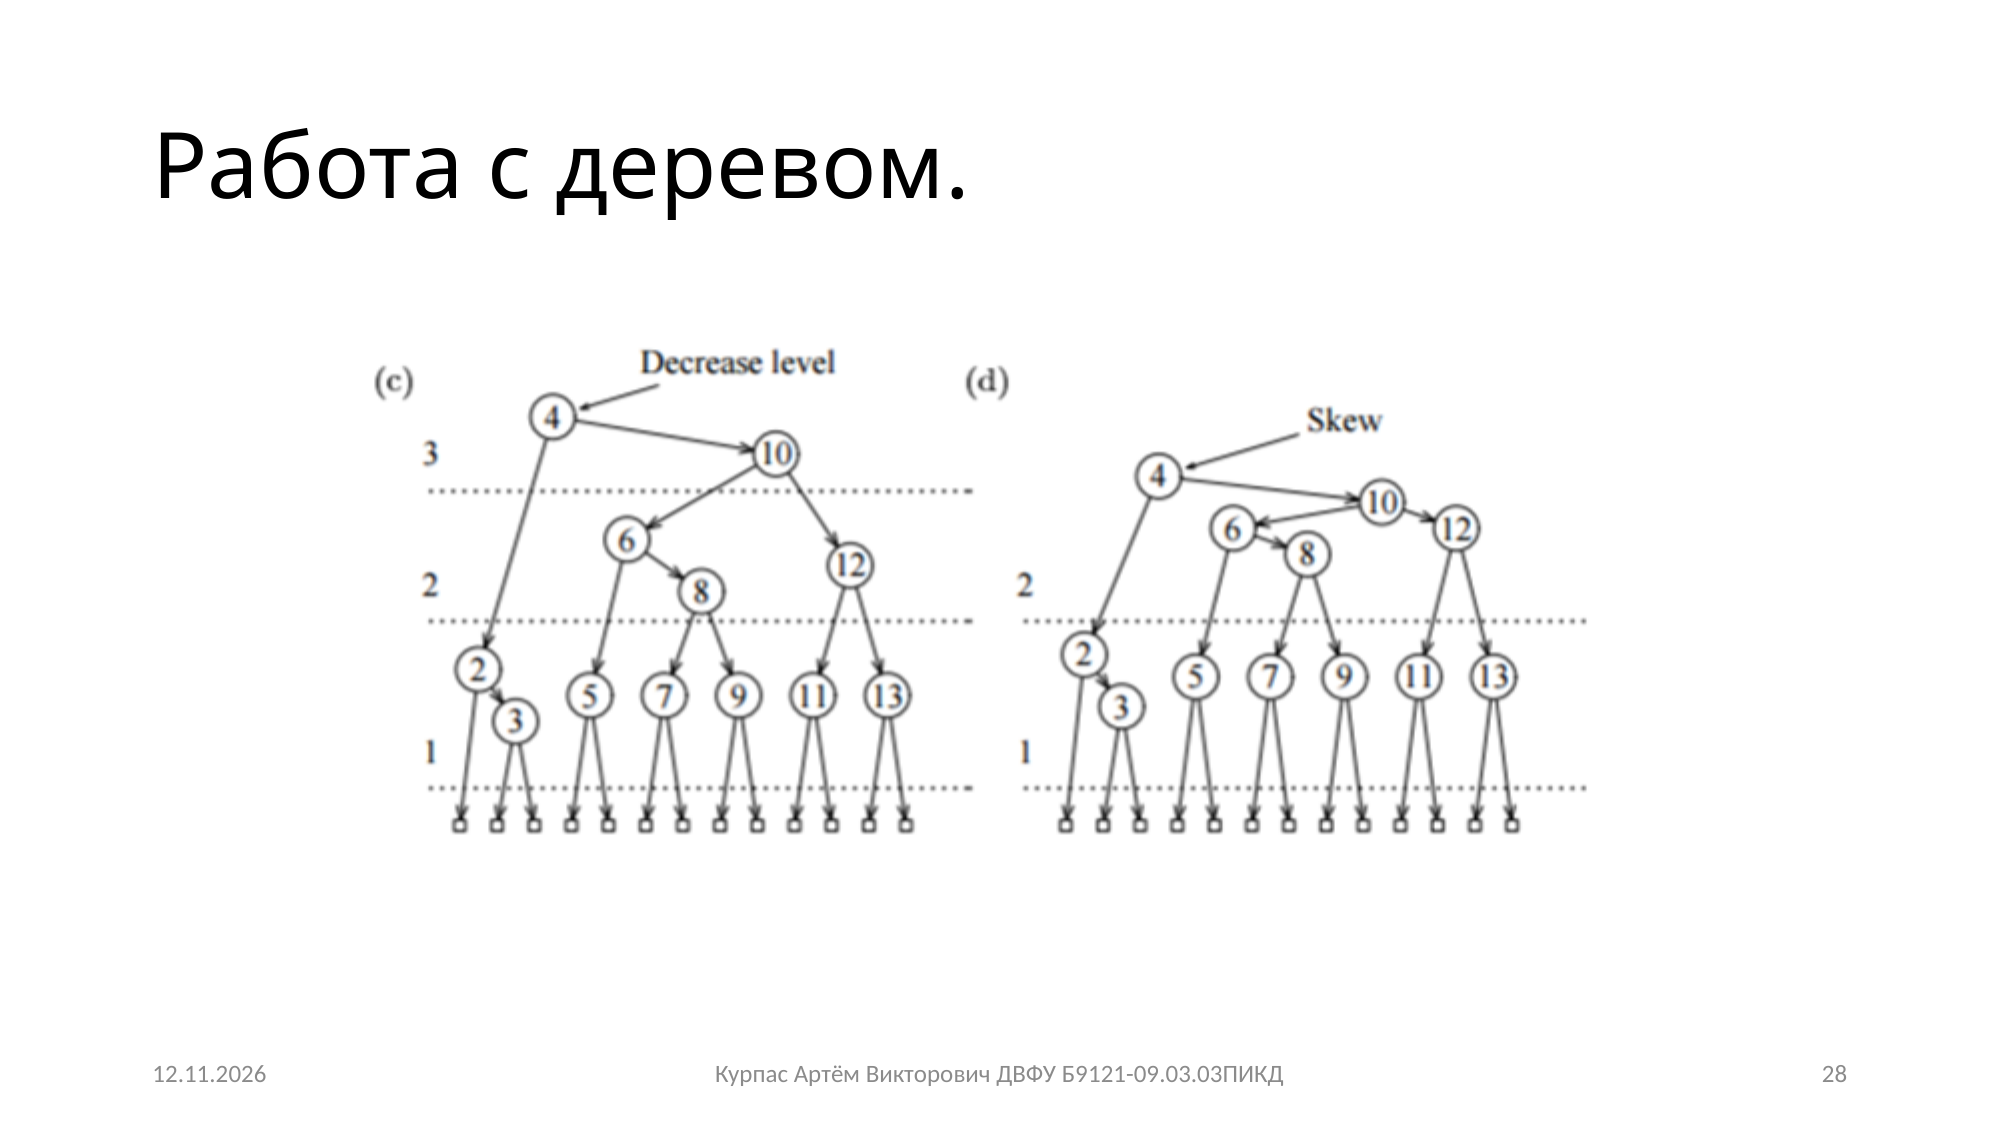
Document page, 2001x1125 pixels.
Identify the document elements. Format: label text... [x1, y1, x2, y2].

footer Курпас Артём Викторович ДВФУ Б9121-09.03.03ПИКД [662, 1042, 1338, 1103]
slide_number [137, 1042, 588, 1103]
slide_number 28 [1412, 1042, 1863, 1103]
picture [346, 317, 1653, 902]
